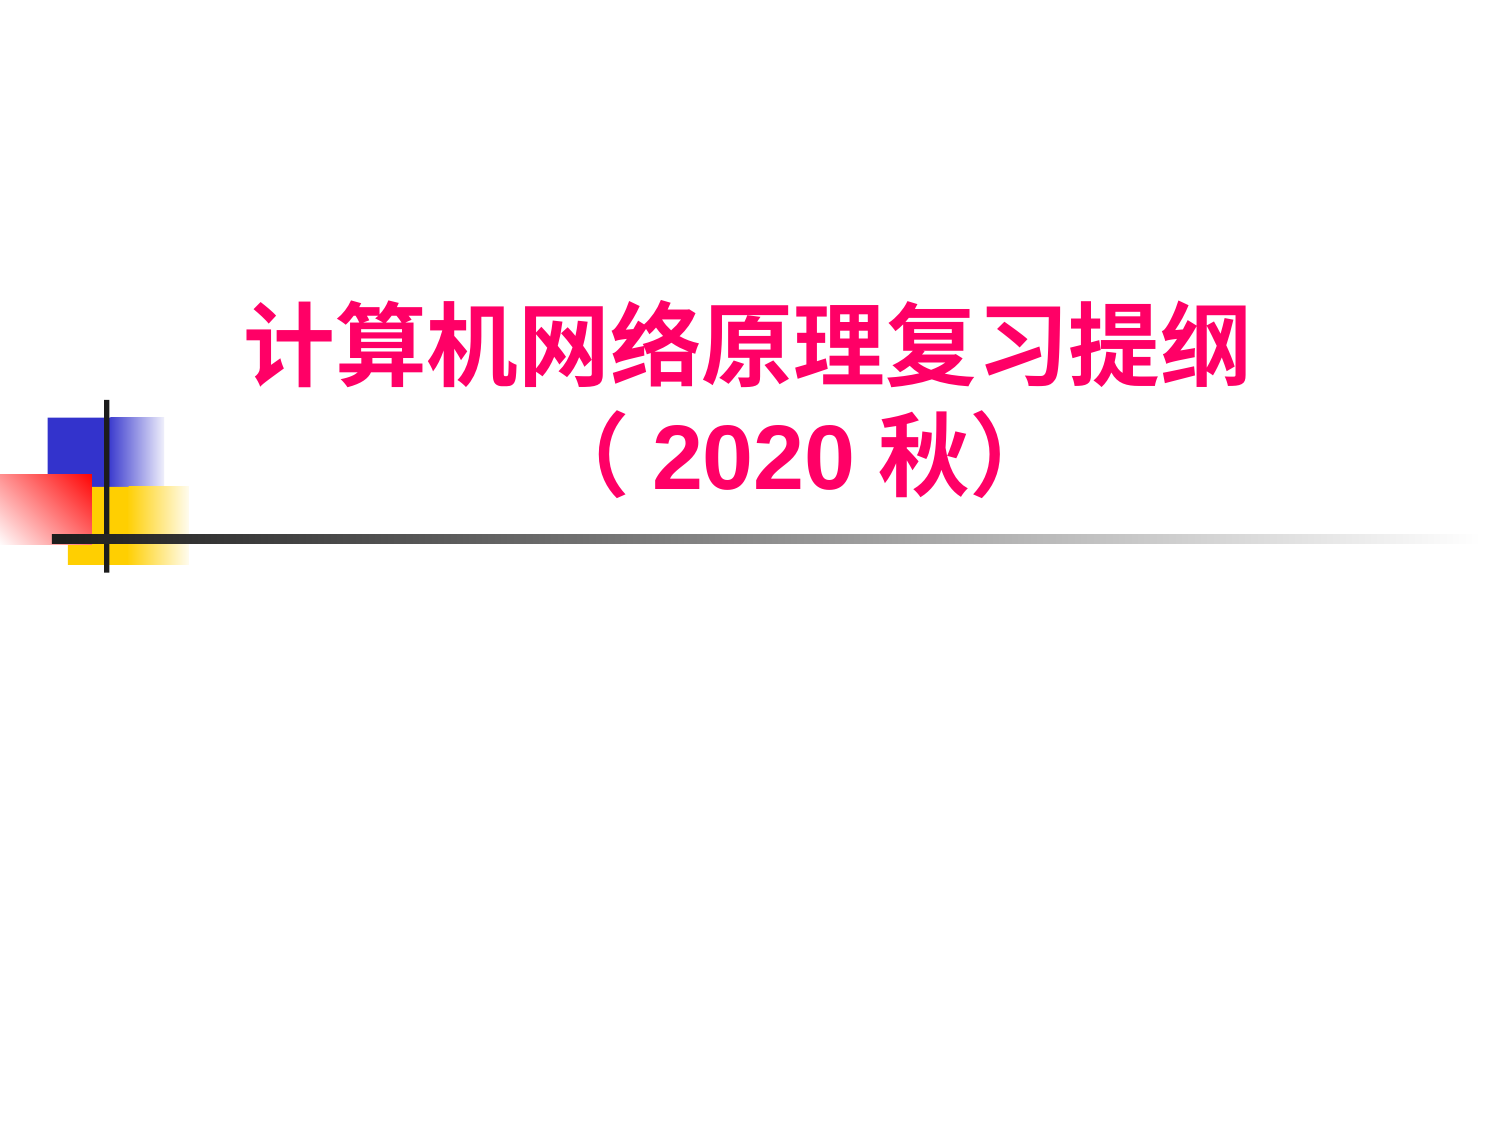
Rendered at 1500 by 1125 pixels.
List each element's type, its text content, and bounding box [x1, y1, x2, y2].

title 计算机网络原理复习提纲 （2020秋） [162, 274, 1438, 516]
